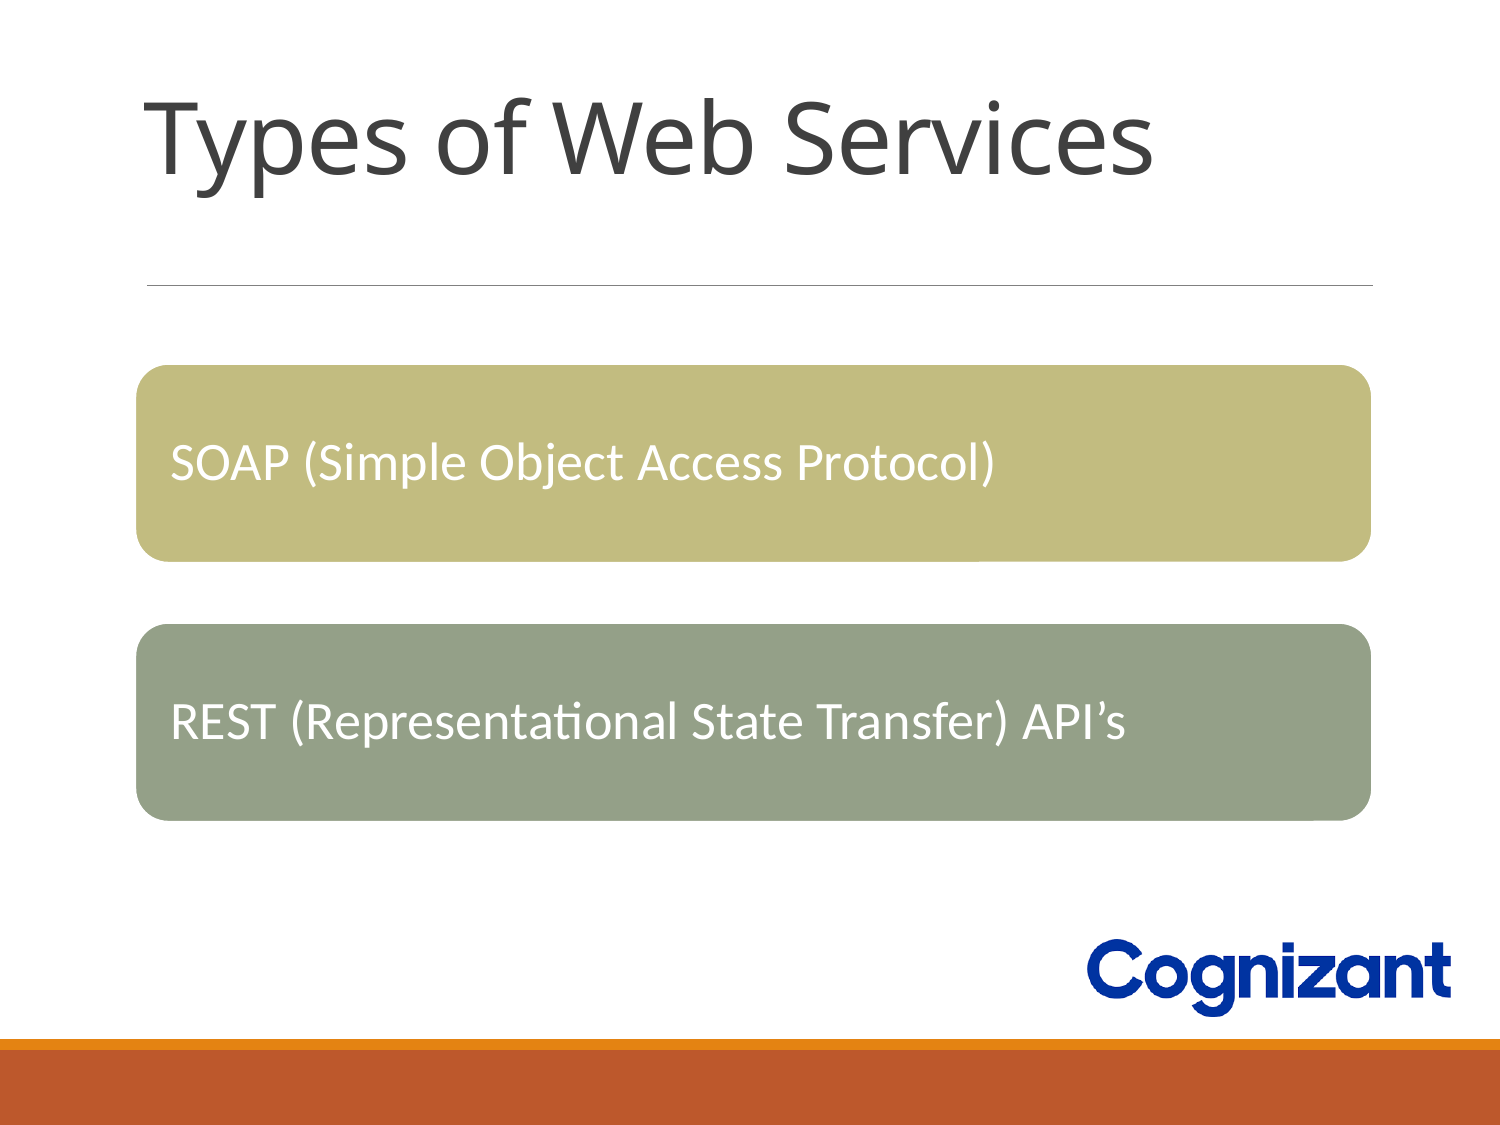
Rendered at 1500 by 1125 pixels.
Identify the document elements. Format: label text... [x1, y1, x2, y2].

picture [1086, 939, 1455, 1018]
title Types of Web Services [129, 62, 1367, 203]
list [134, 286, 1373, 966]
